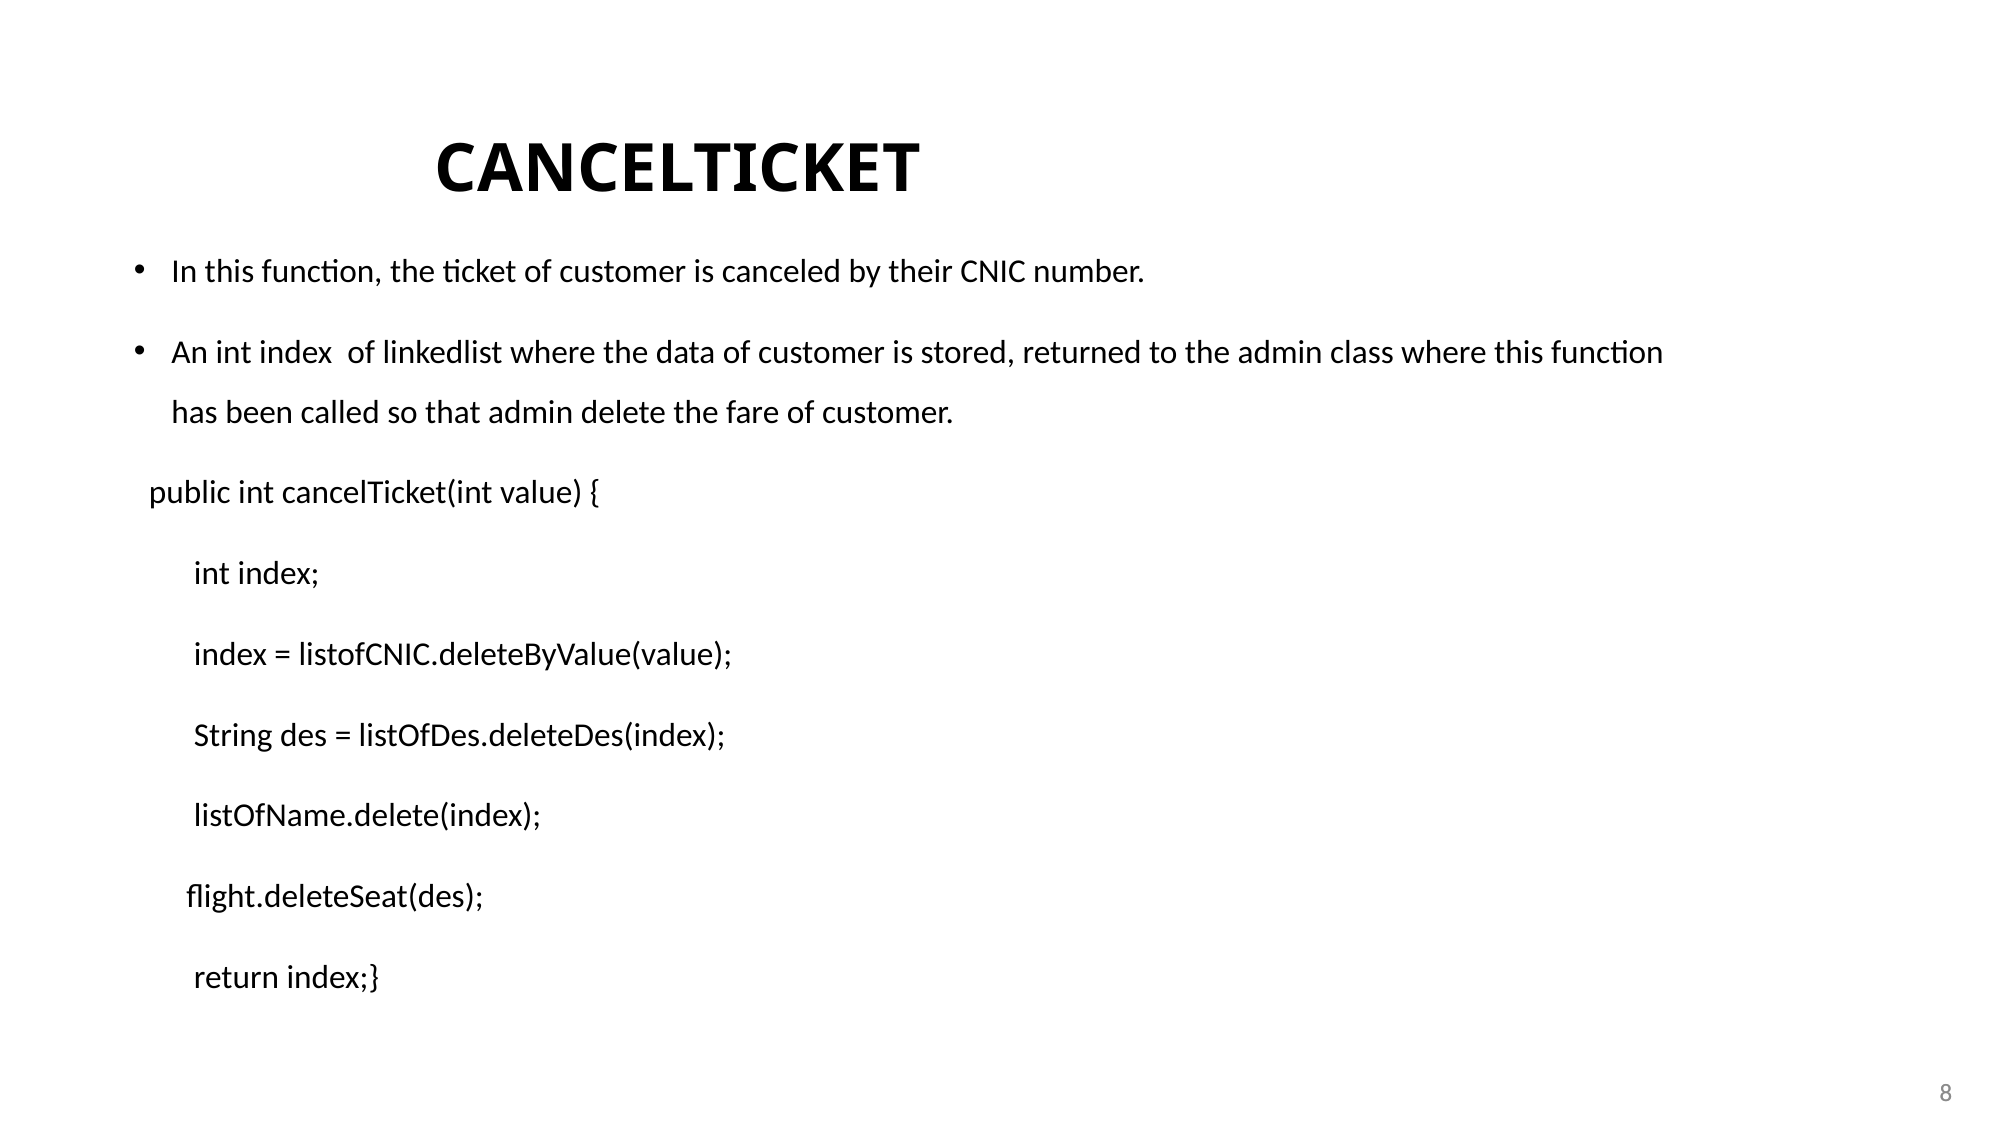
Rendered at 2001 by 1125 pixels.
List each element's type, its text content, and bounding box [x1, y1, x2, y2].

title cancelTicket [419, 76, 1387, 221]
list In this function, the ticket of customer is canceled by their CNIC number. An int index of linkedlist where the data of customer is stored, returned to the admin class where this function has been called so that admin delete the fare of customer. public int cancelTicket(int value) { int index; index = listofCNIC.deleteByValue(value); String des = listOfDes.deleteDes(index); listOfName.delete(index); flight.deleteSeat(des); return index;} [119, 221, 1729, 1042]
slide_number 8 [1894, 1061, 1968, 1121]
